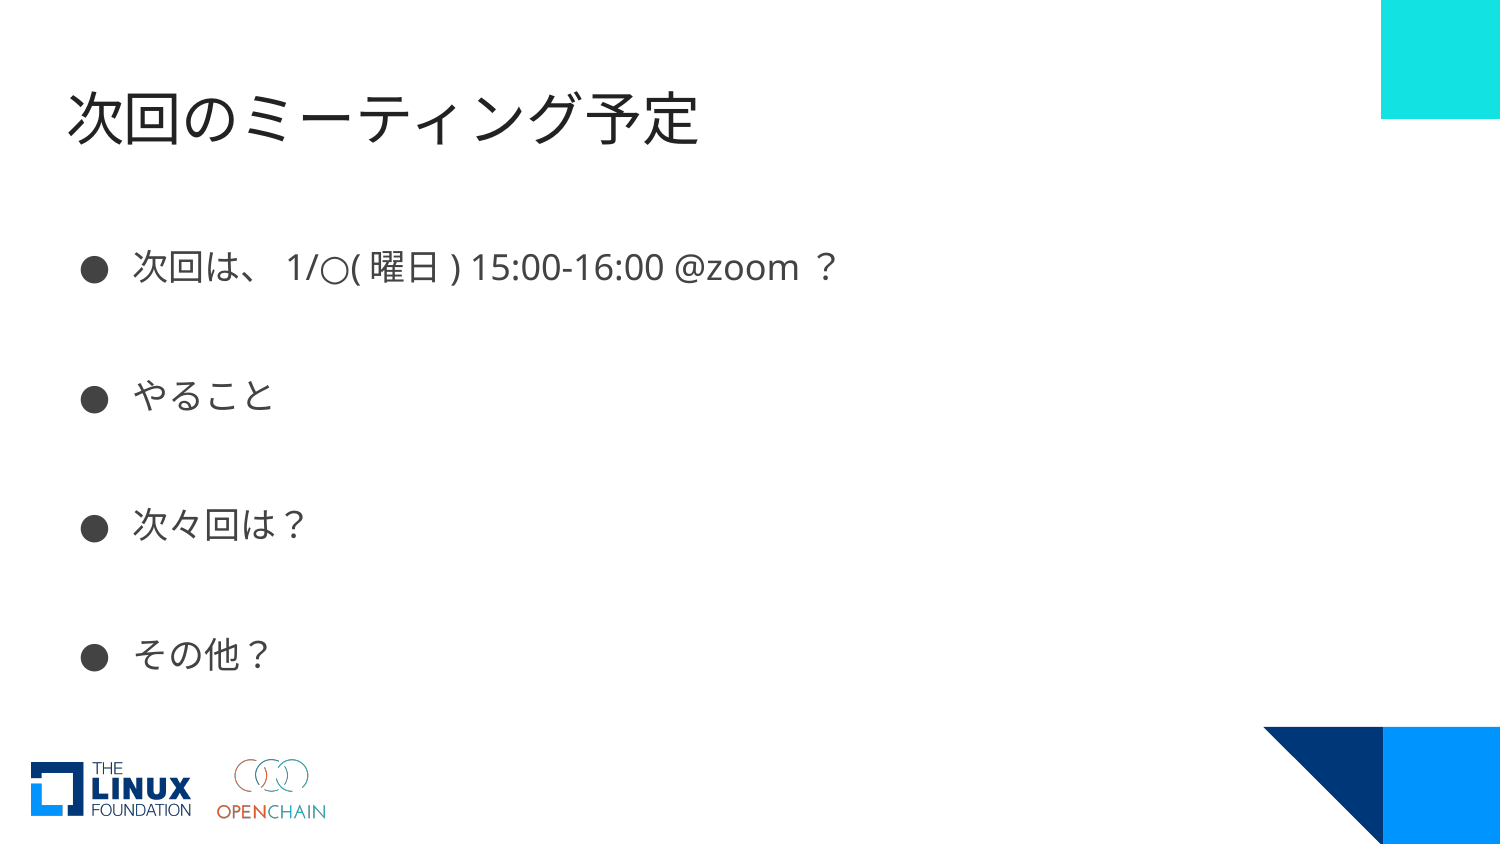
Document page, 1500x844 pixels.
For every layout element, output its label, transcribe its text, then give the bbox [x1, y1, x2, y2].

title 次回のミーティング予定 [51, 67, 1449, 167]
list 次回は、1/○(曜日) 15:00-16:00 @zoom？ やること 次々回は？ その他？ [46, 207, 1444, 756]
picture [215, 757, 327, 821]
picture [31, 762, 191, 816]
